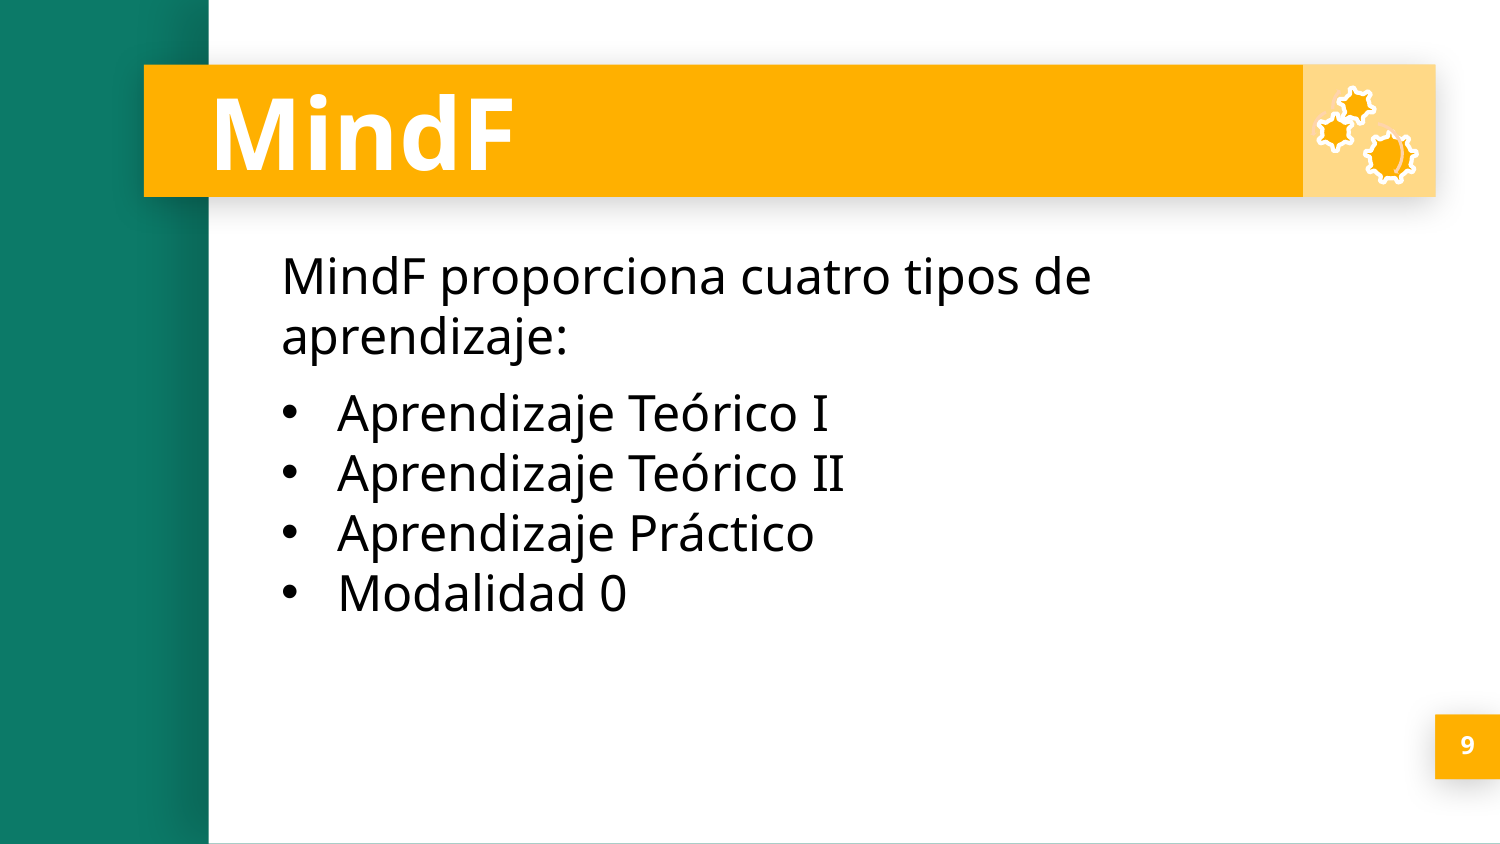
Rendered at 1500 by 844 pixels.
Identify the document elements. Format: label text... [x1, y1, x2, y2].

title MindF [193, 64, 1300, 197]
slide_number 9 [1435, 714, 1500, 780]
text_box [1286, 77, 1418, 184]
text_box Aprendizaje Teórico I Aprendizaje Teórico II Aprendizaje Práctico Modalidad 0 [266, 373, 1352, 629]
text_box MindF proporciona cuatro tipos de aprendizaje: [266, 237, 1352, 373]
